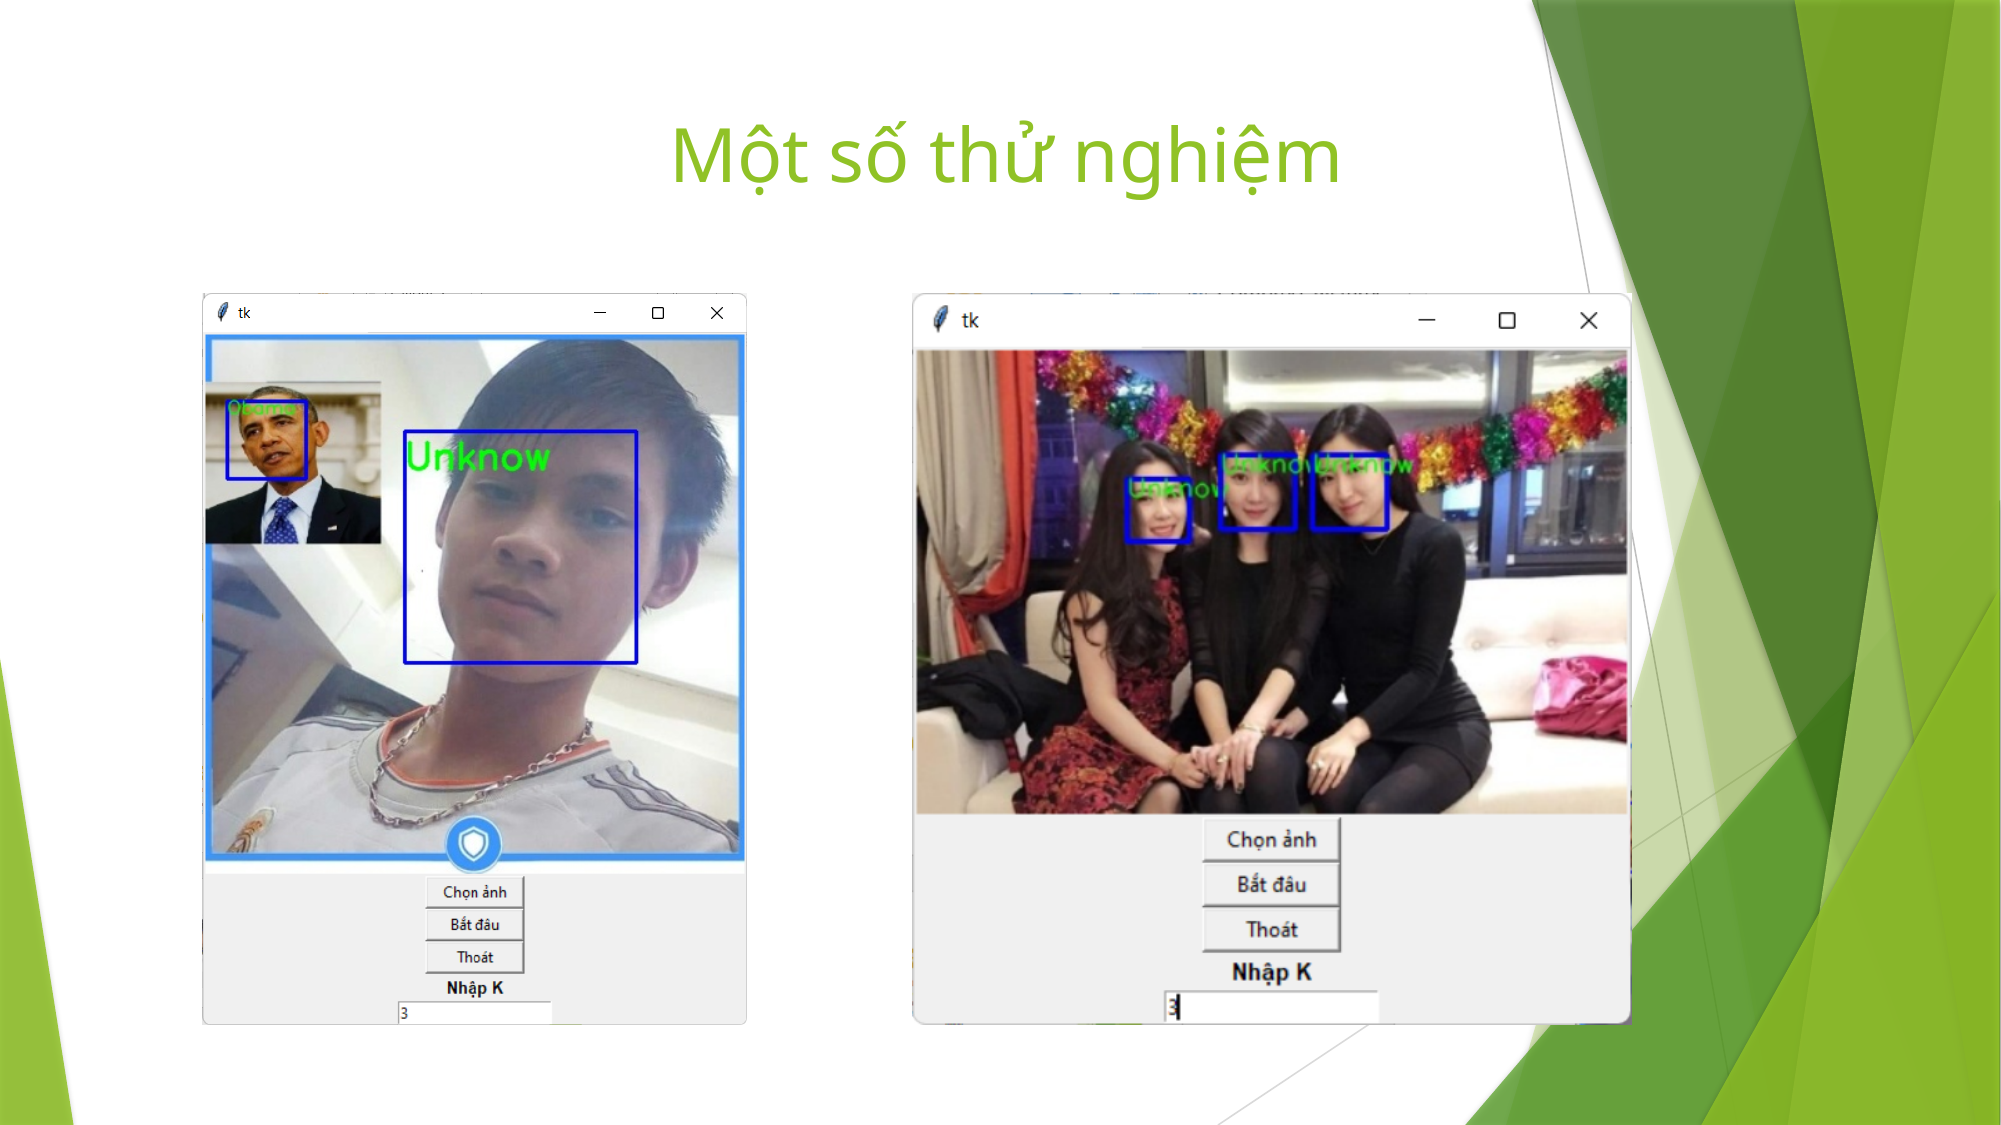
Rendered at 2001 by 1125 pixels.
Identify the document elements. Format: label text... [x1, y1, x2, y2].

picture [911, 292, 1632, 1026]
picture [201, 292, 748, 1026]
title Một số thử nghiệm [111, 99, 1902, 317]
